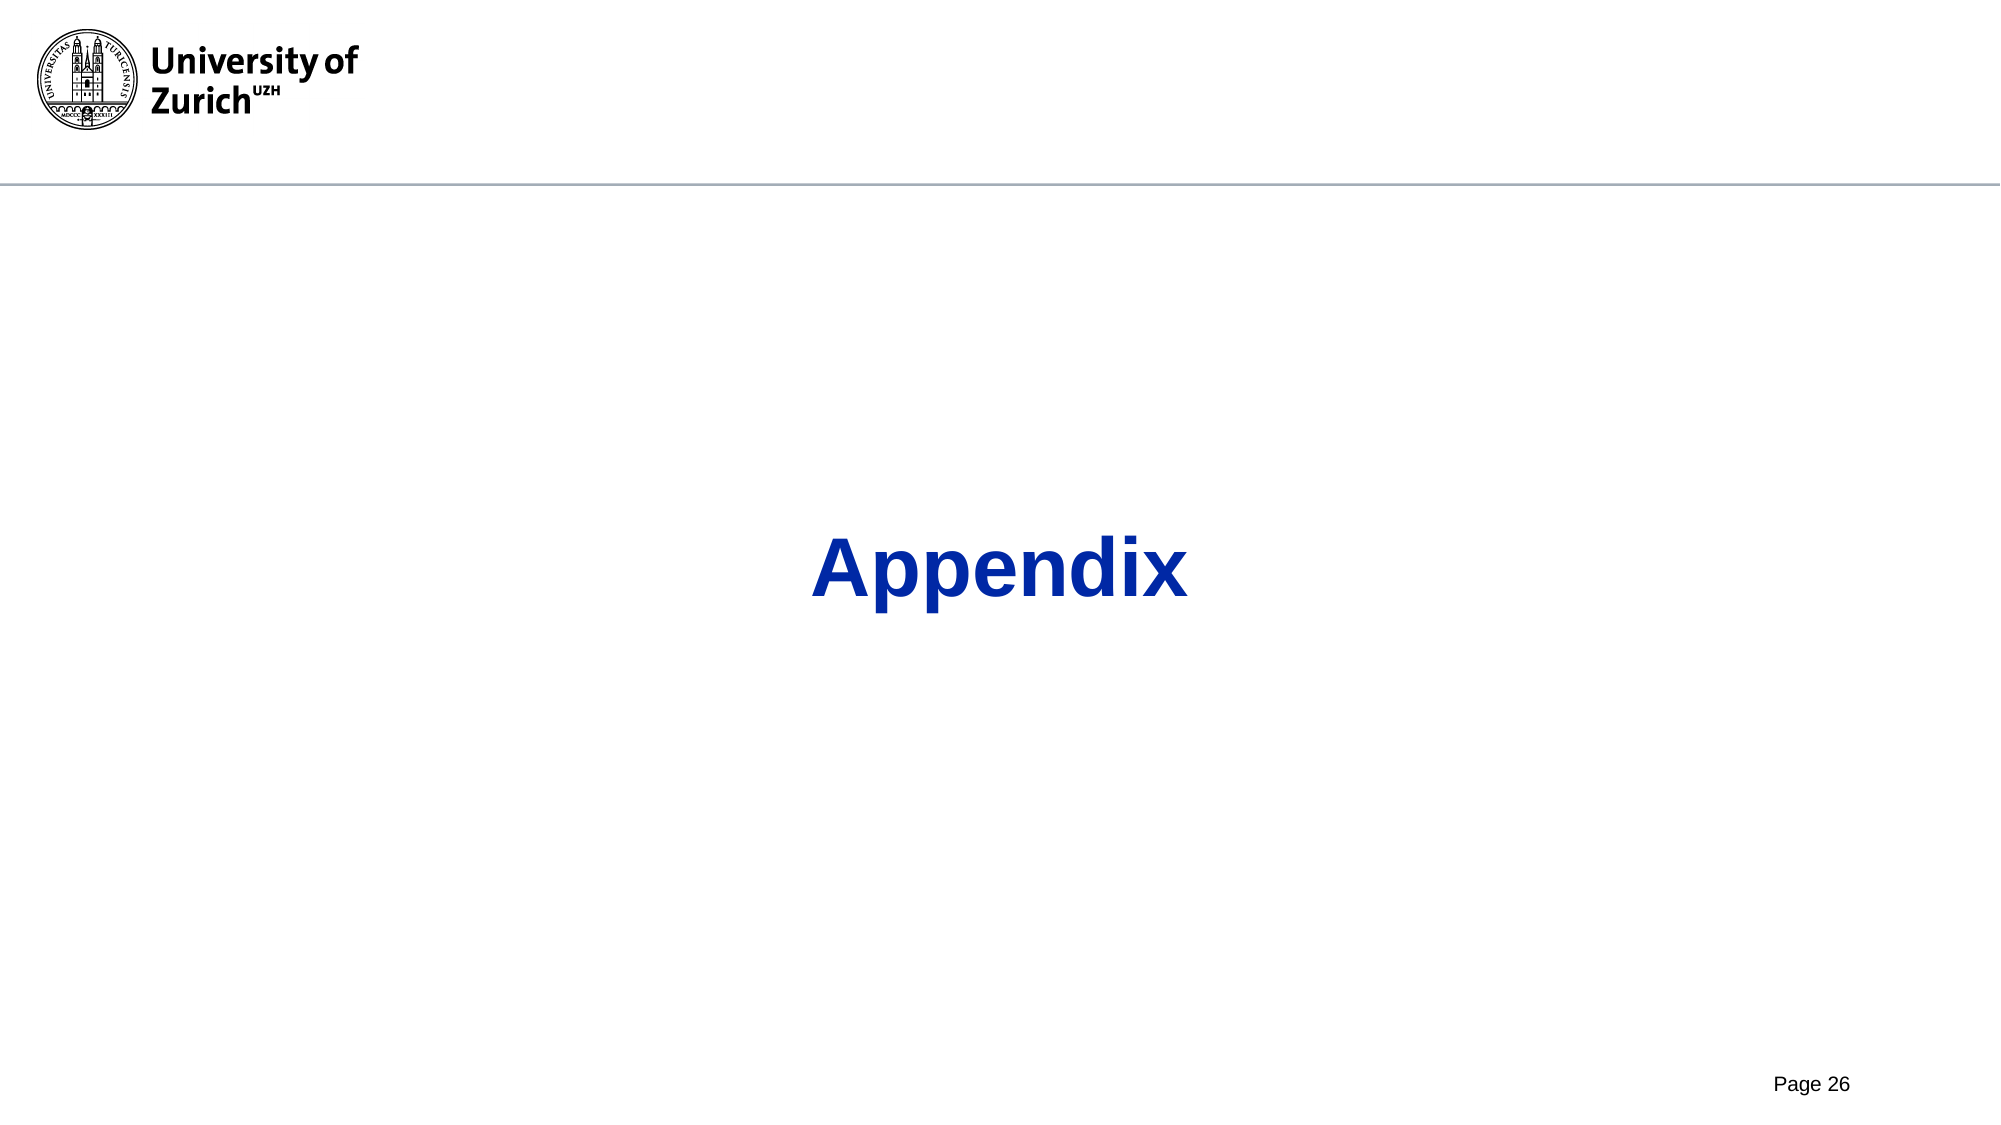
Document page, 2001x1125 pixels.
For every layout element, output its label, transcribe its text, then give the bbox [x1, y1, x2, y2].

slide_number Page 26 [1714, 1070, 1851, 1106]
picture [31, 23, 365, 136]
list Appendix [149, 379, 1851, 746]
